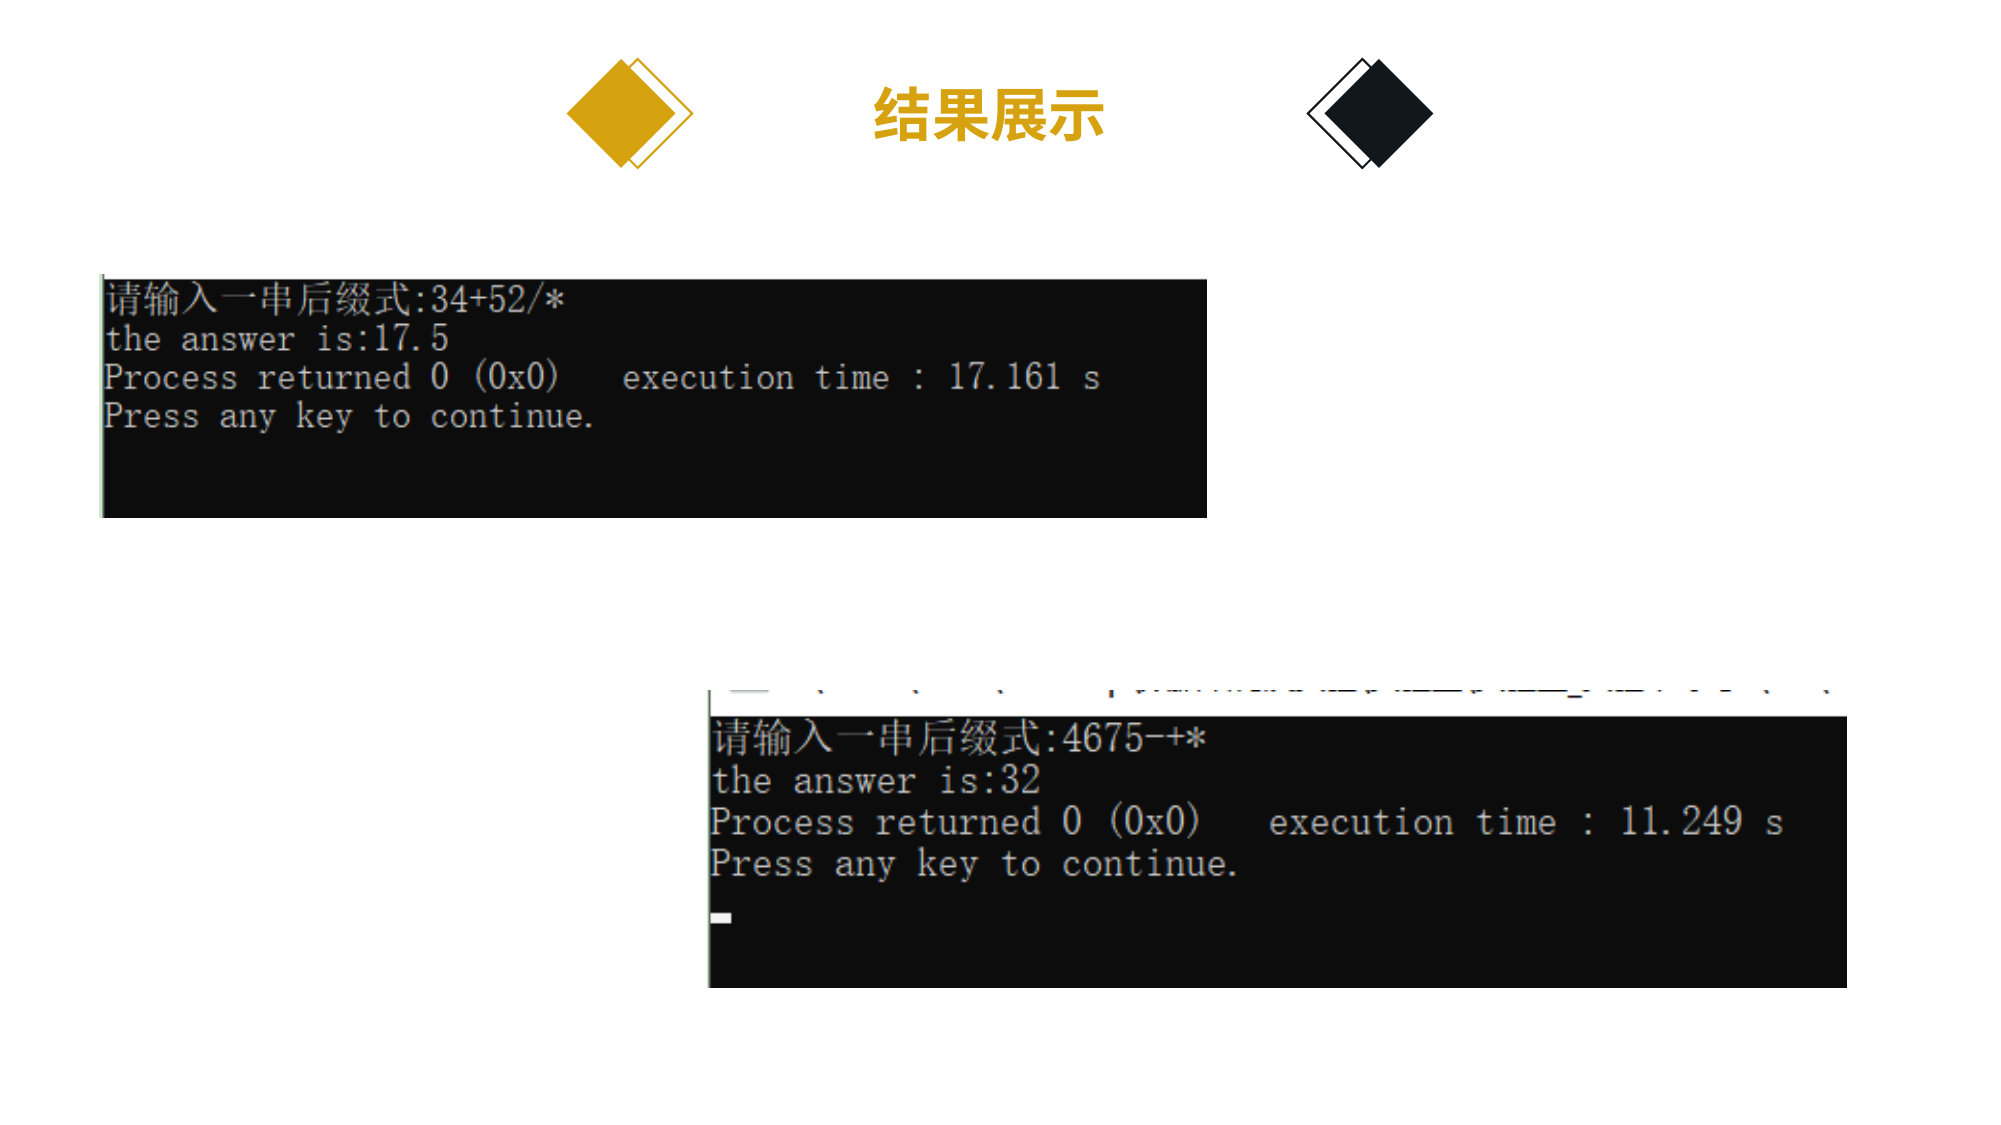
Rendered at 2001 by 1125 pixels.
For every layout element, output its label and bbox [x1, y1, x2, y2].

text_box [566, 58, 1434, 168]
picture [99, 274, 1207, 518]
picture [707, 690, 1847, 988]
